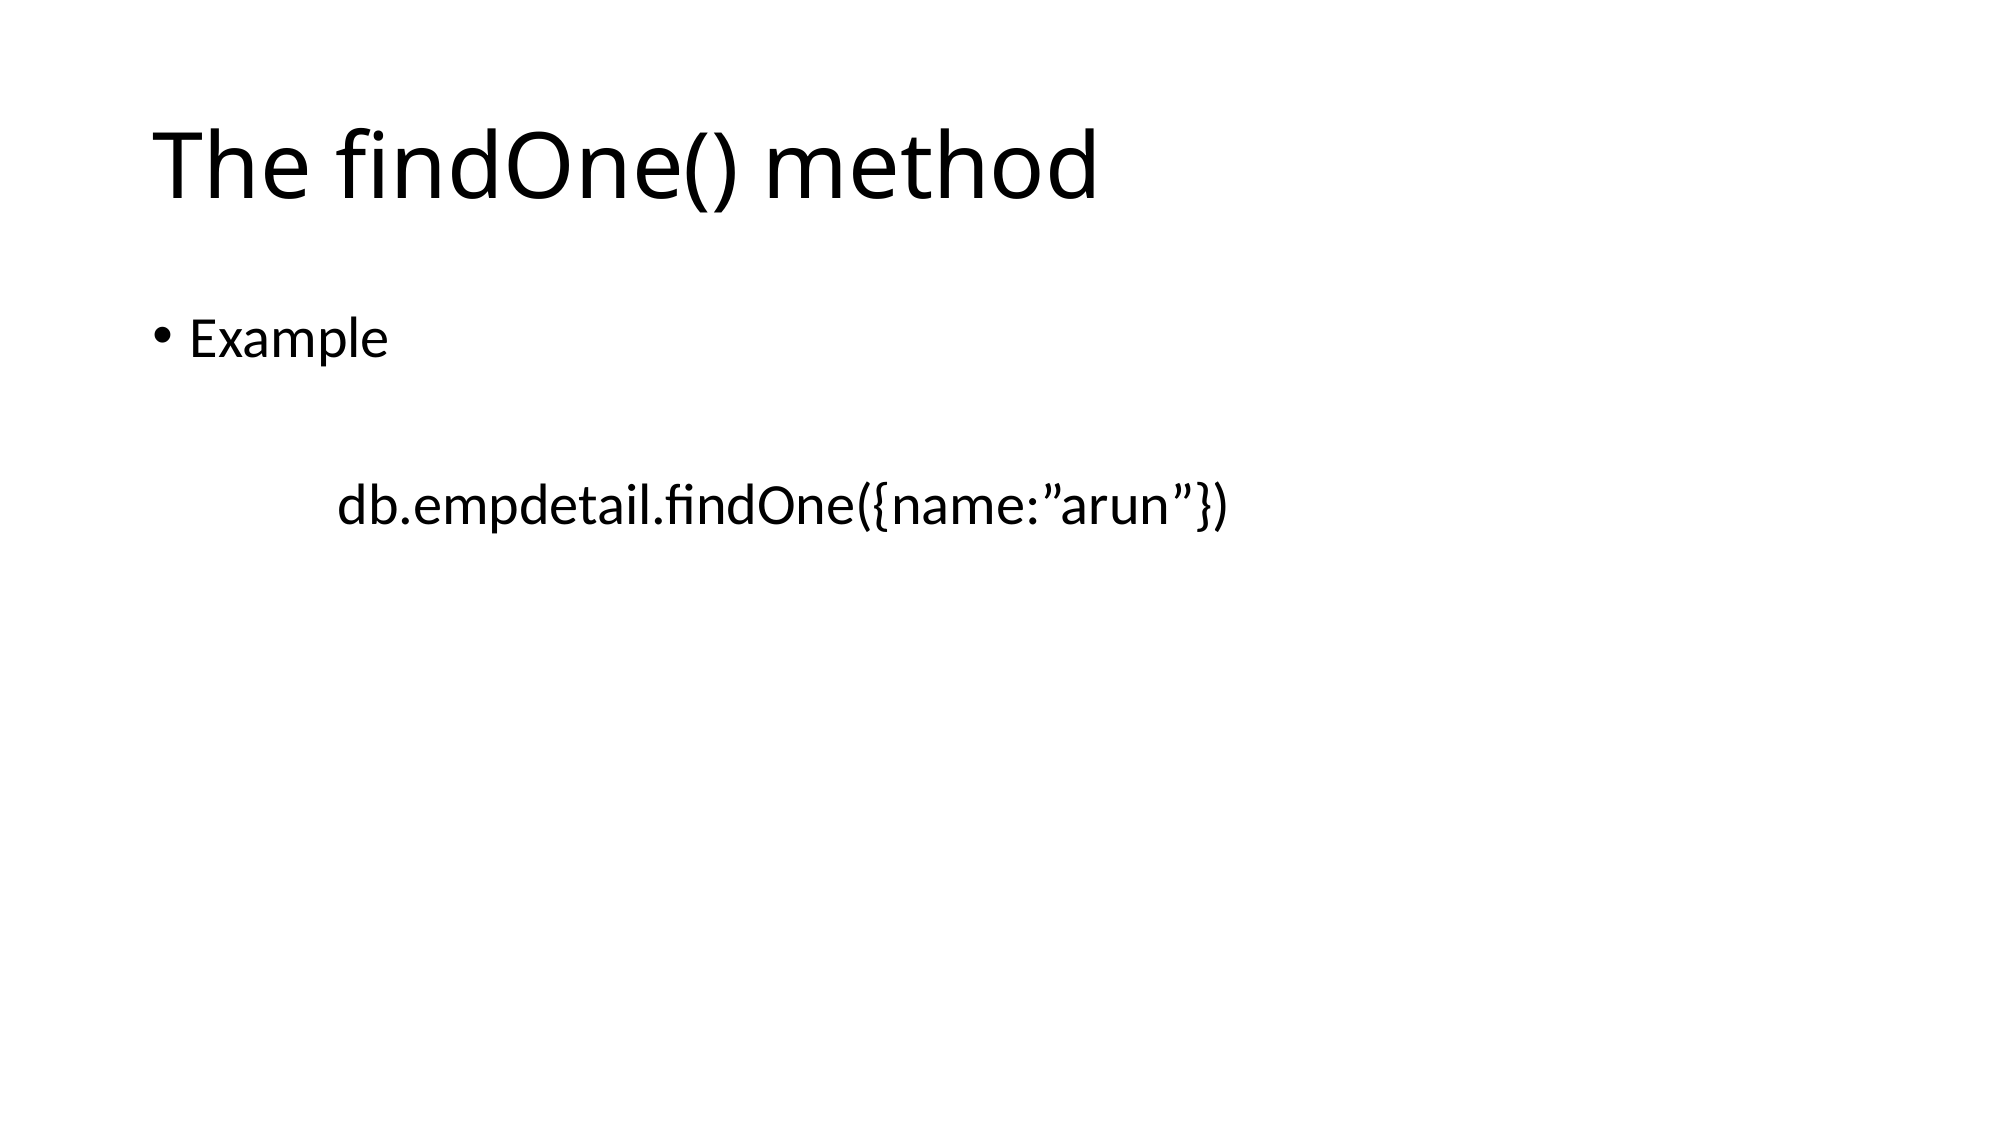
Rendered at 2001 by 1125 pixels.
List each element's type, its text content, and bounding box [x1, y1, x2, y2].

list Example db.empdetail.findOne({name:”arun”}) [137, 299, 1863, 1014]
title The findOne() method [137, 59, 1863, 278]
